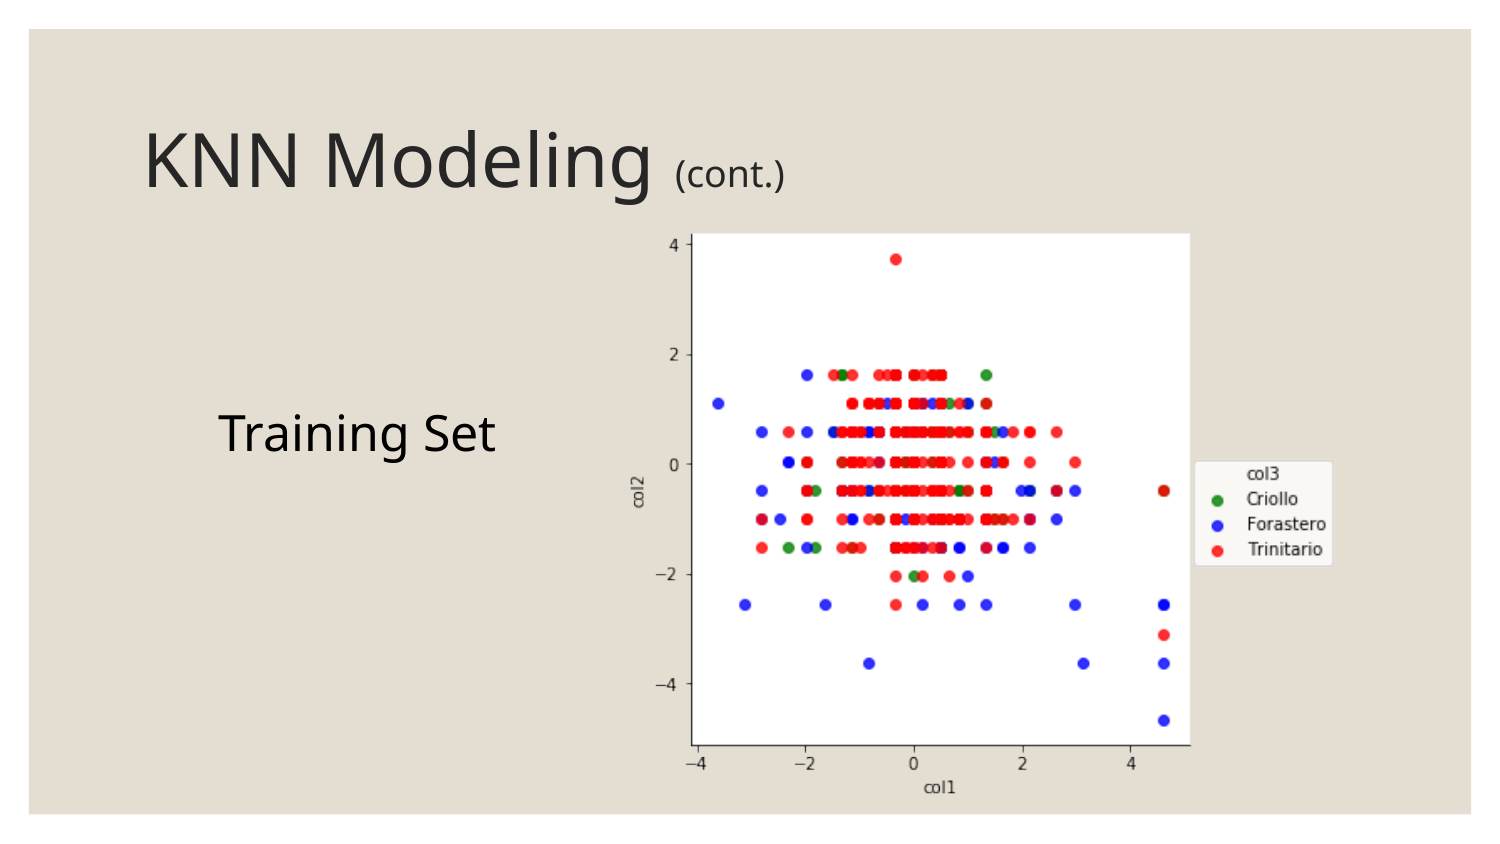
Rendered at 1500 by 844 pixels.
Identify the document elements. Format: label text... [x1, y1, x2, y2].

title KNN Modeling (cont.) [131, 79, 1369, 248]
picture [619, 217, 1341, 809]
list Training Set [131, 390, 585, 560]
